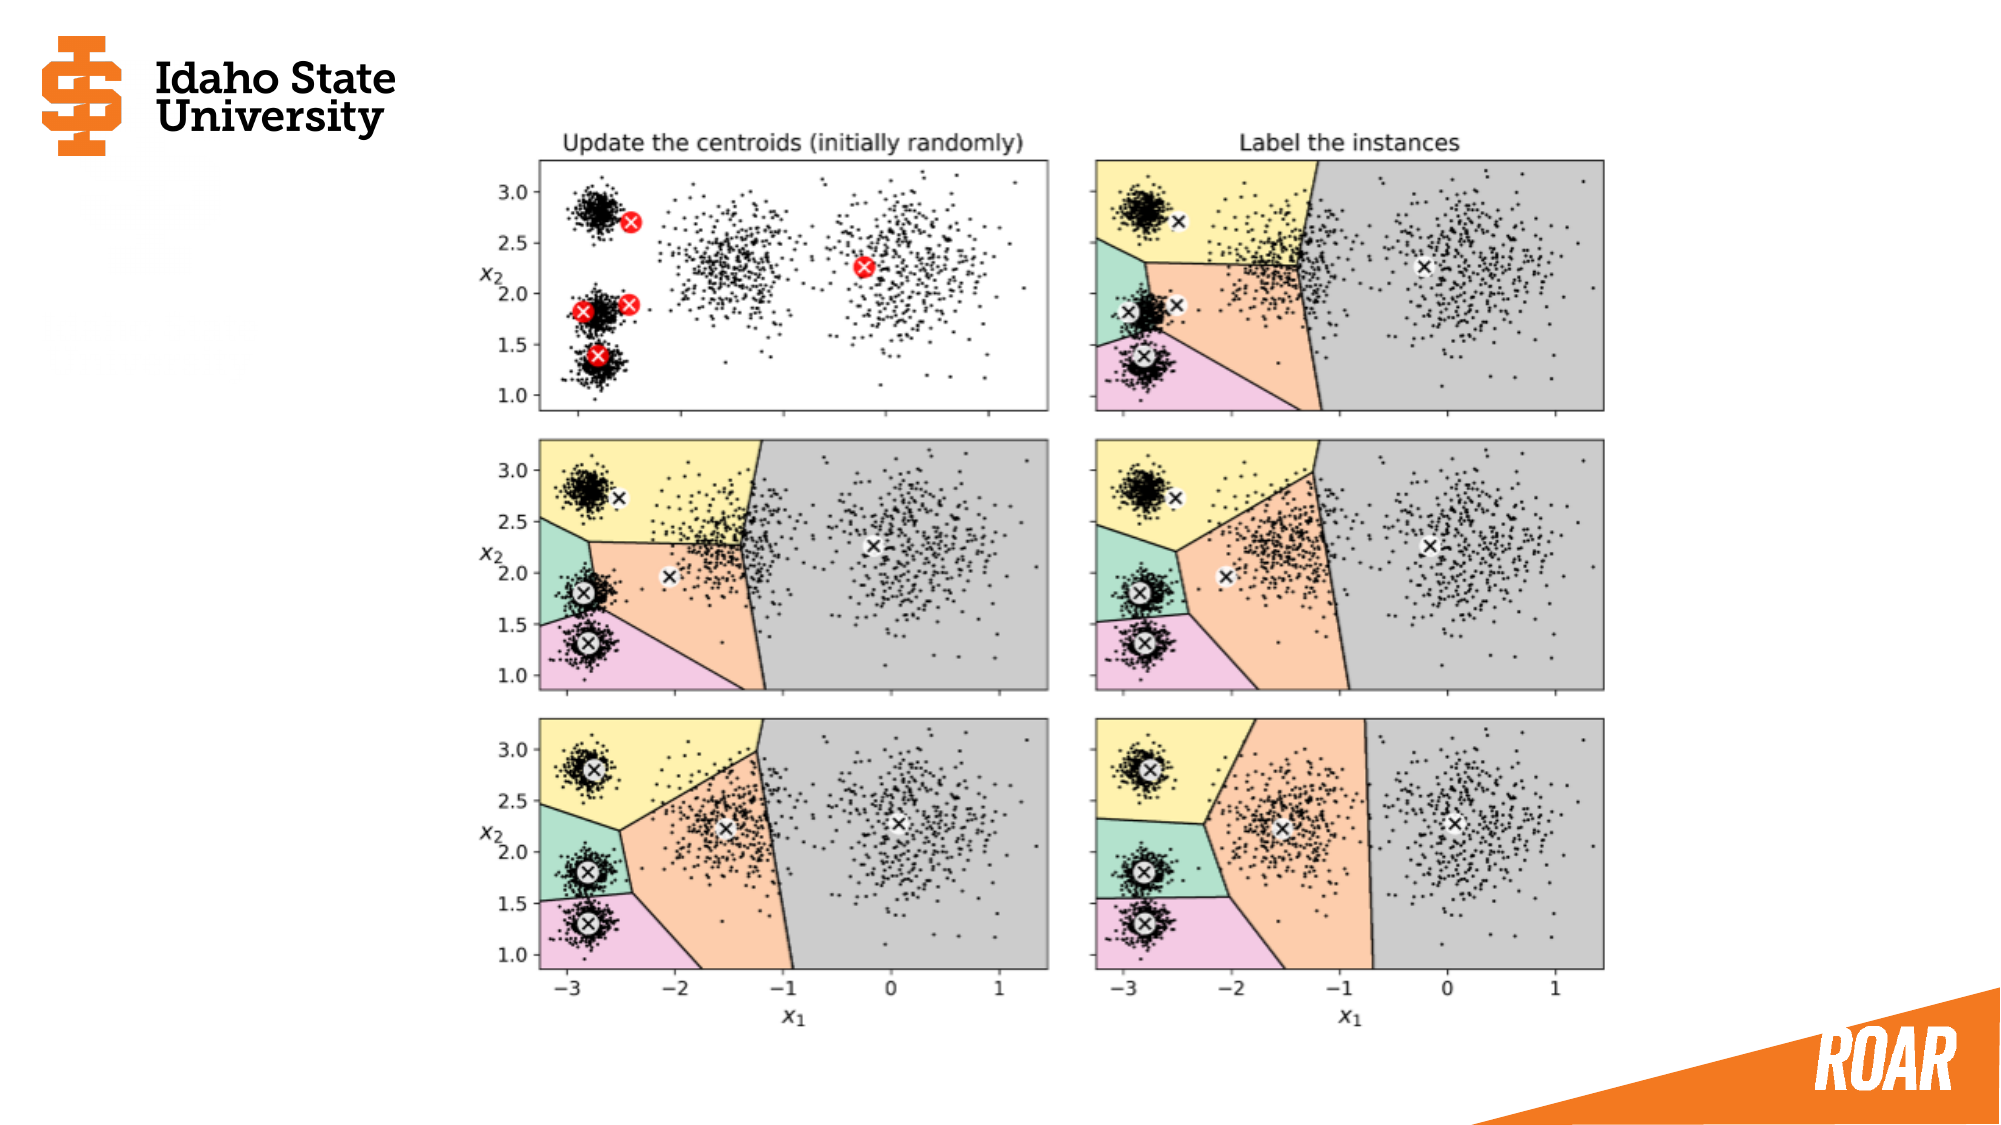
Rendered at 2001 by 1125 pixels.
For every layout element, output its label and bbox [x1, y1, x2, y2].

picture [462, 124, 1619, 1040]
picture [26, 36, 395, 408]
picture [1807, 1022, 1964, 1094]
